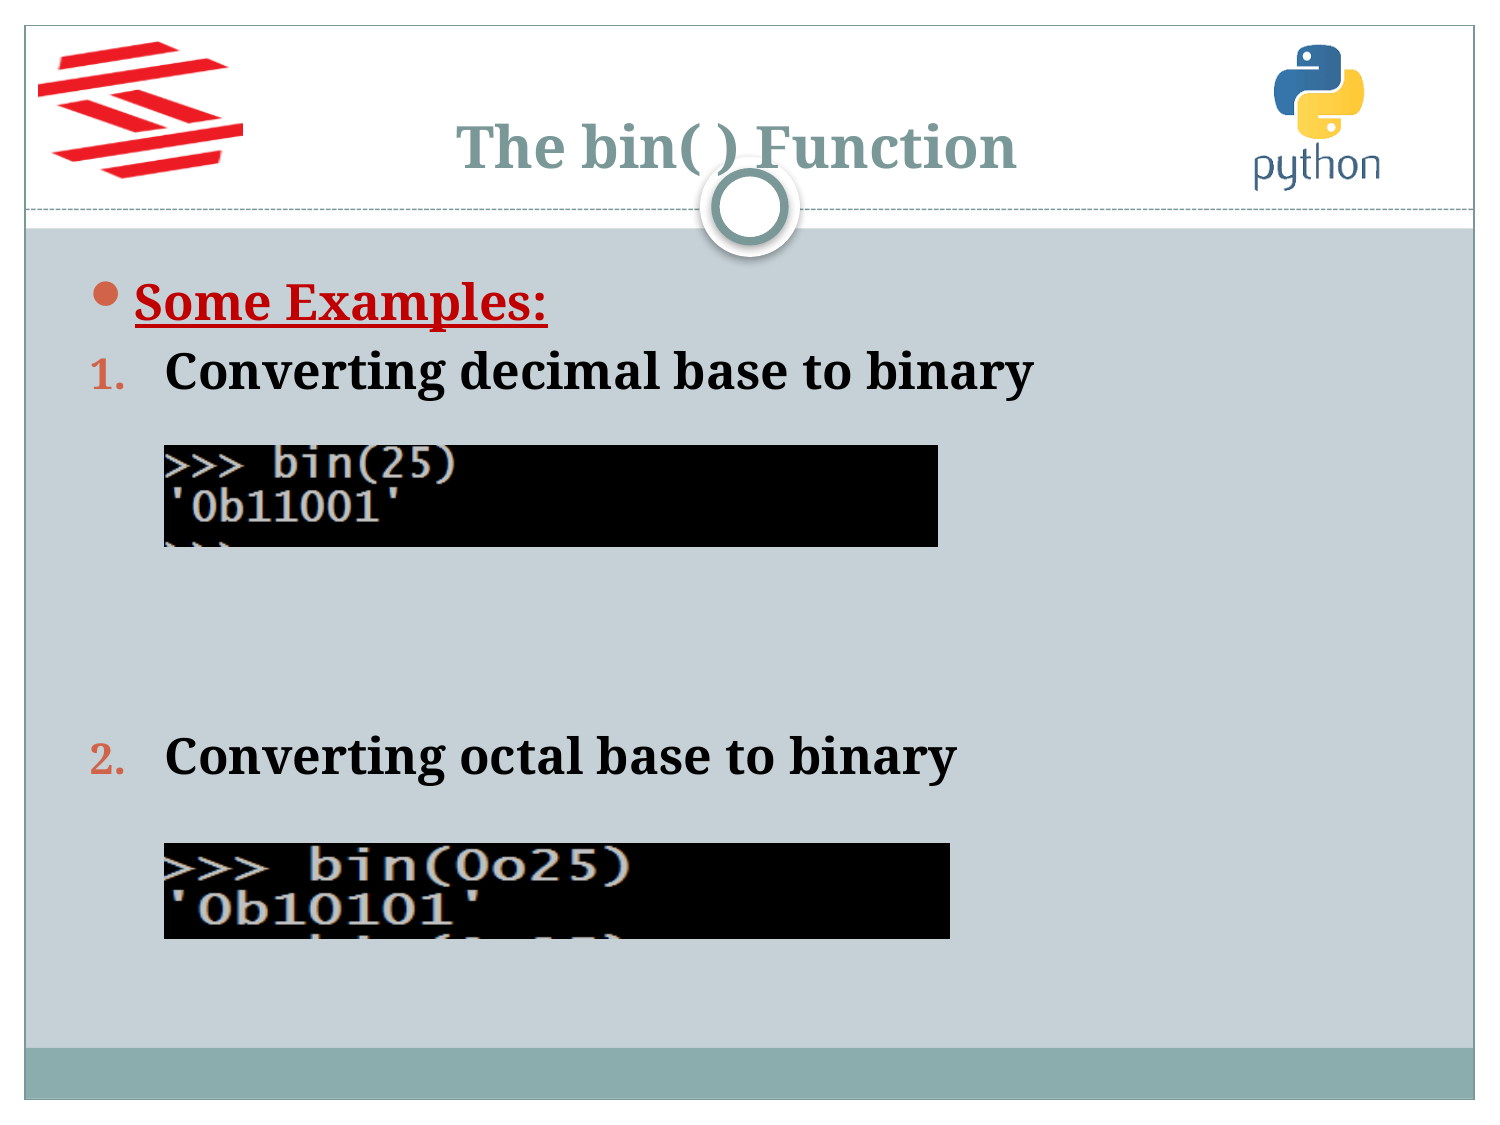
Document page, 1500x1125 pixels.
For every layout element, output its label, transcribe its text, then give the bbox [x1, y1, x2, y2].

picture [163, 445, 938, 548]
picture [163, 843, 950, 940]
picture [37, 40, 243, 185]
title The bin( ) Function [248, 50, 1157, 188]
list Some Examples: Converting decimal base to binary Converting octal base to binary [75, 262, 1425, 1062]
picture [1163, 42, 1471, 197]
